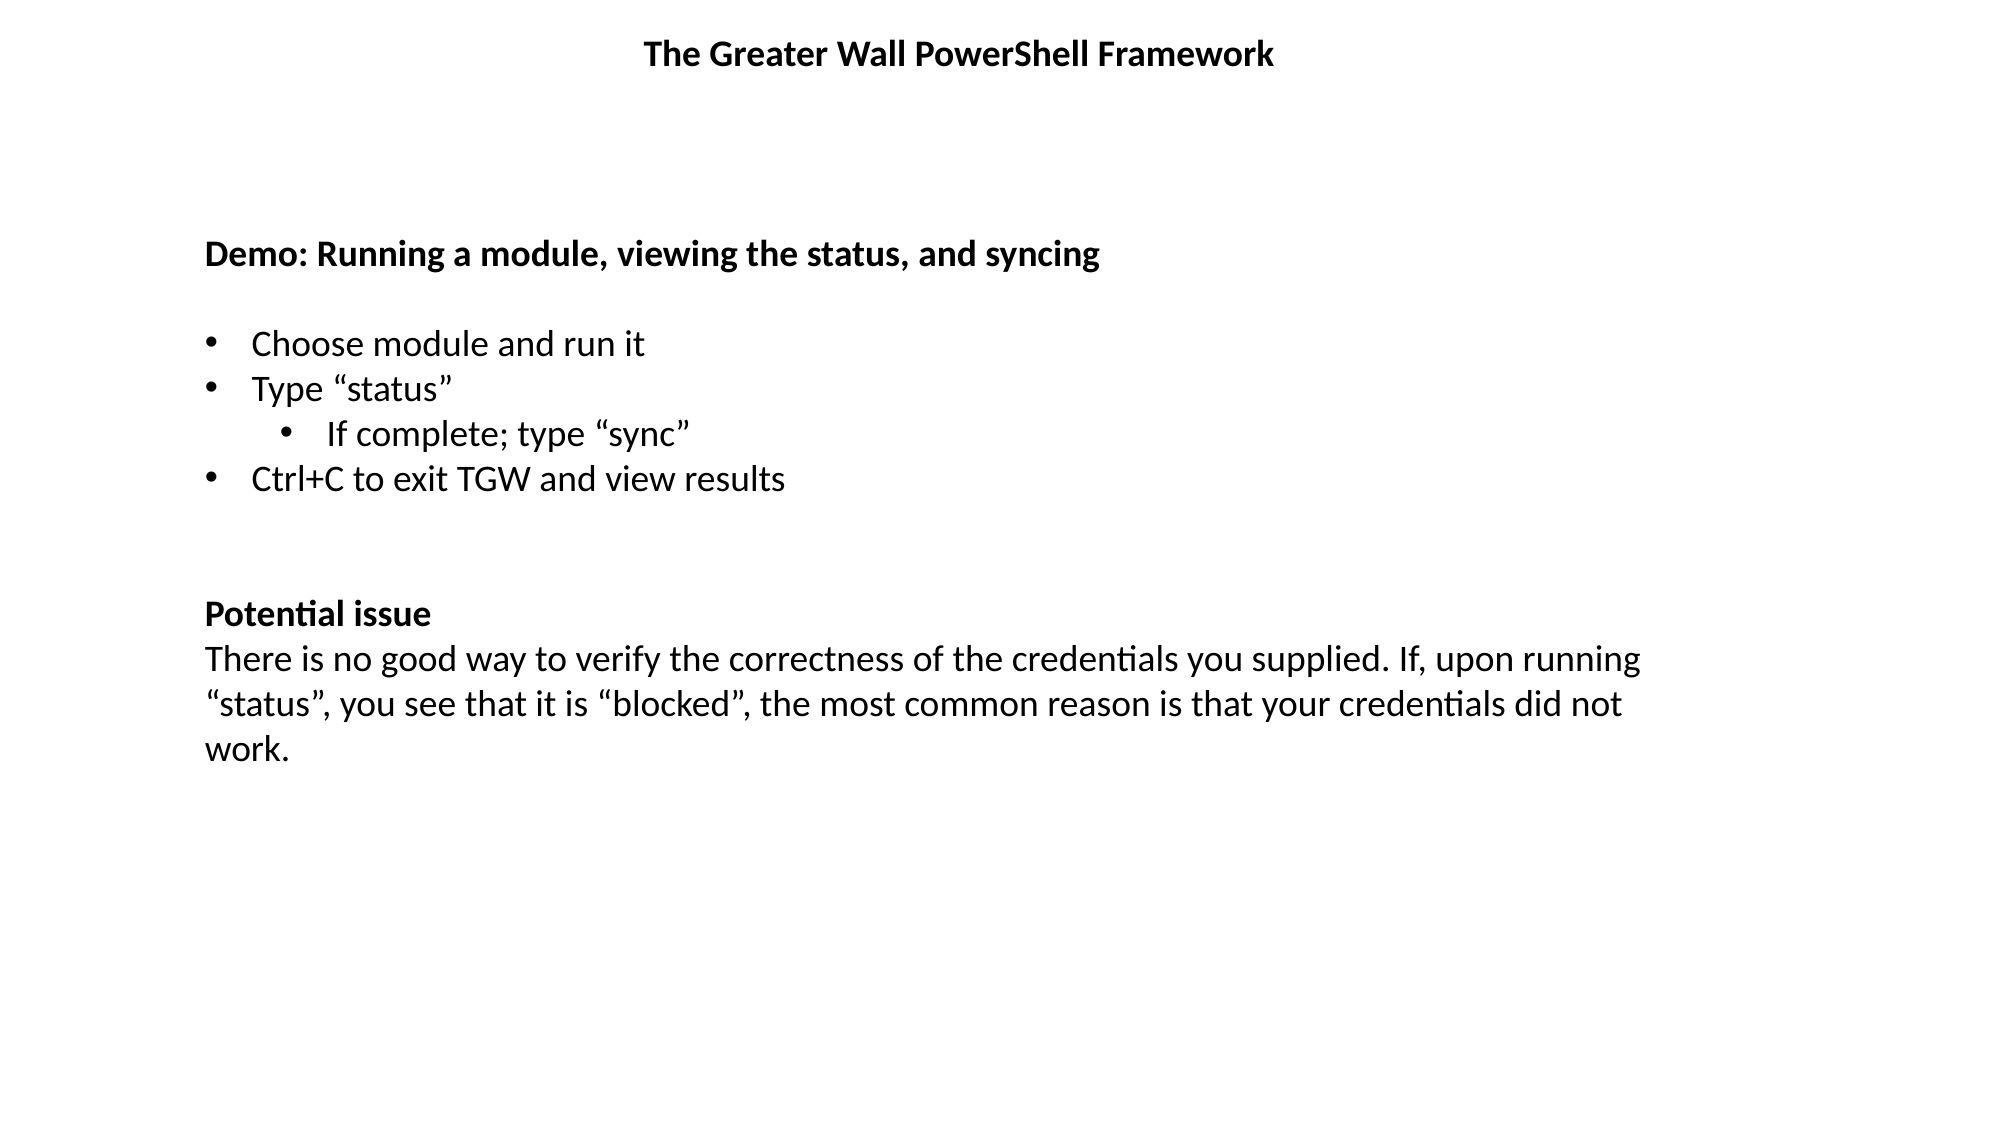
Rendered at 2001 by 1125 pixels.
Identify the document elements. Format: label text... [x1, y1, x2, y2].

text_box The Greater Wall PowerShell Framework [628, 21, 1295, 82]
text_box Demo: Running a module, viewing the status, and syncing Choose module and run it Type “status” If complete; type “sync” Ctrl+C to exit TGW and view results Potential issue There is no good way to verify the correctness of the credentials you supplied. If, upon running “status”, you see that it is “blocked”, the most common reason is that your credentials did not work. [189, 221, 1692, 777]
